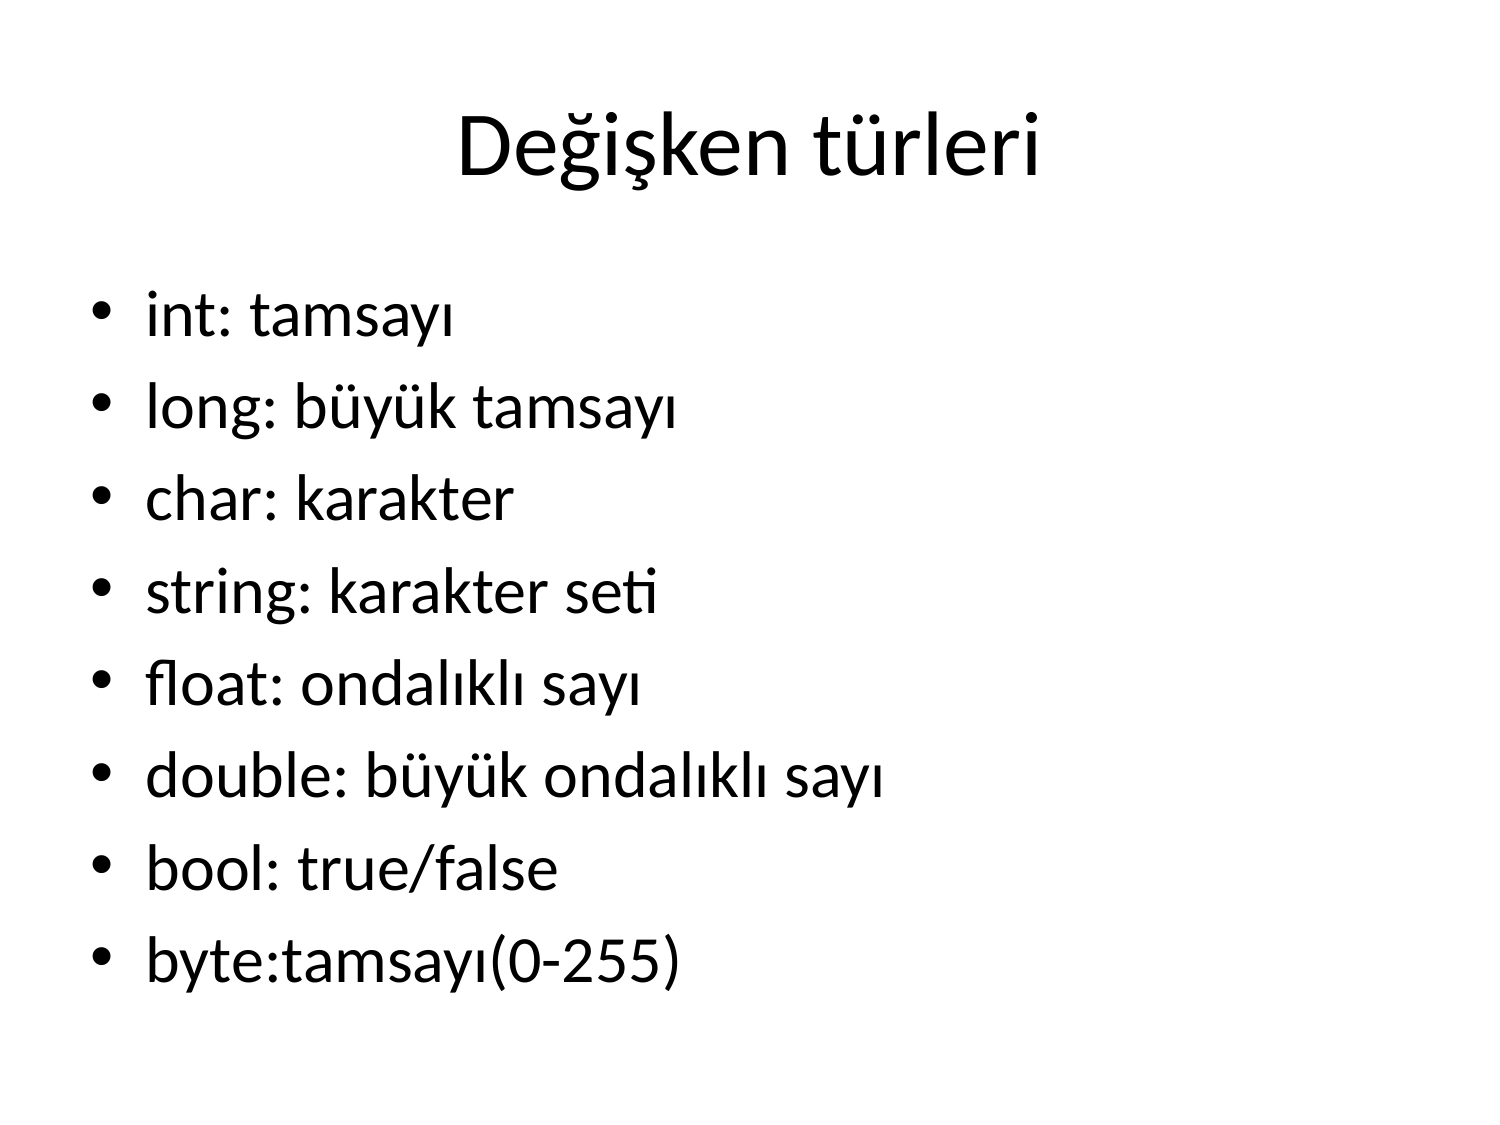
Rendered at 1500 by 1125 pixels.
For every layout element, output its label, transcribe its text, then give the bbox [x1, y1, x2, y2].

title Değişken türleri [75, 45, 1425, 233]
list int: tamsayı long: büyük tamsayı char: karakter string: karakter seti float: ondalıklı sayı double: büyük ondalıklı sayı bool: true/false byte:tamsayı(0-255) [75, 262, 1425, 1005]
